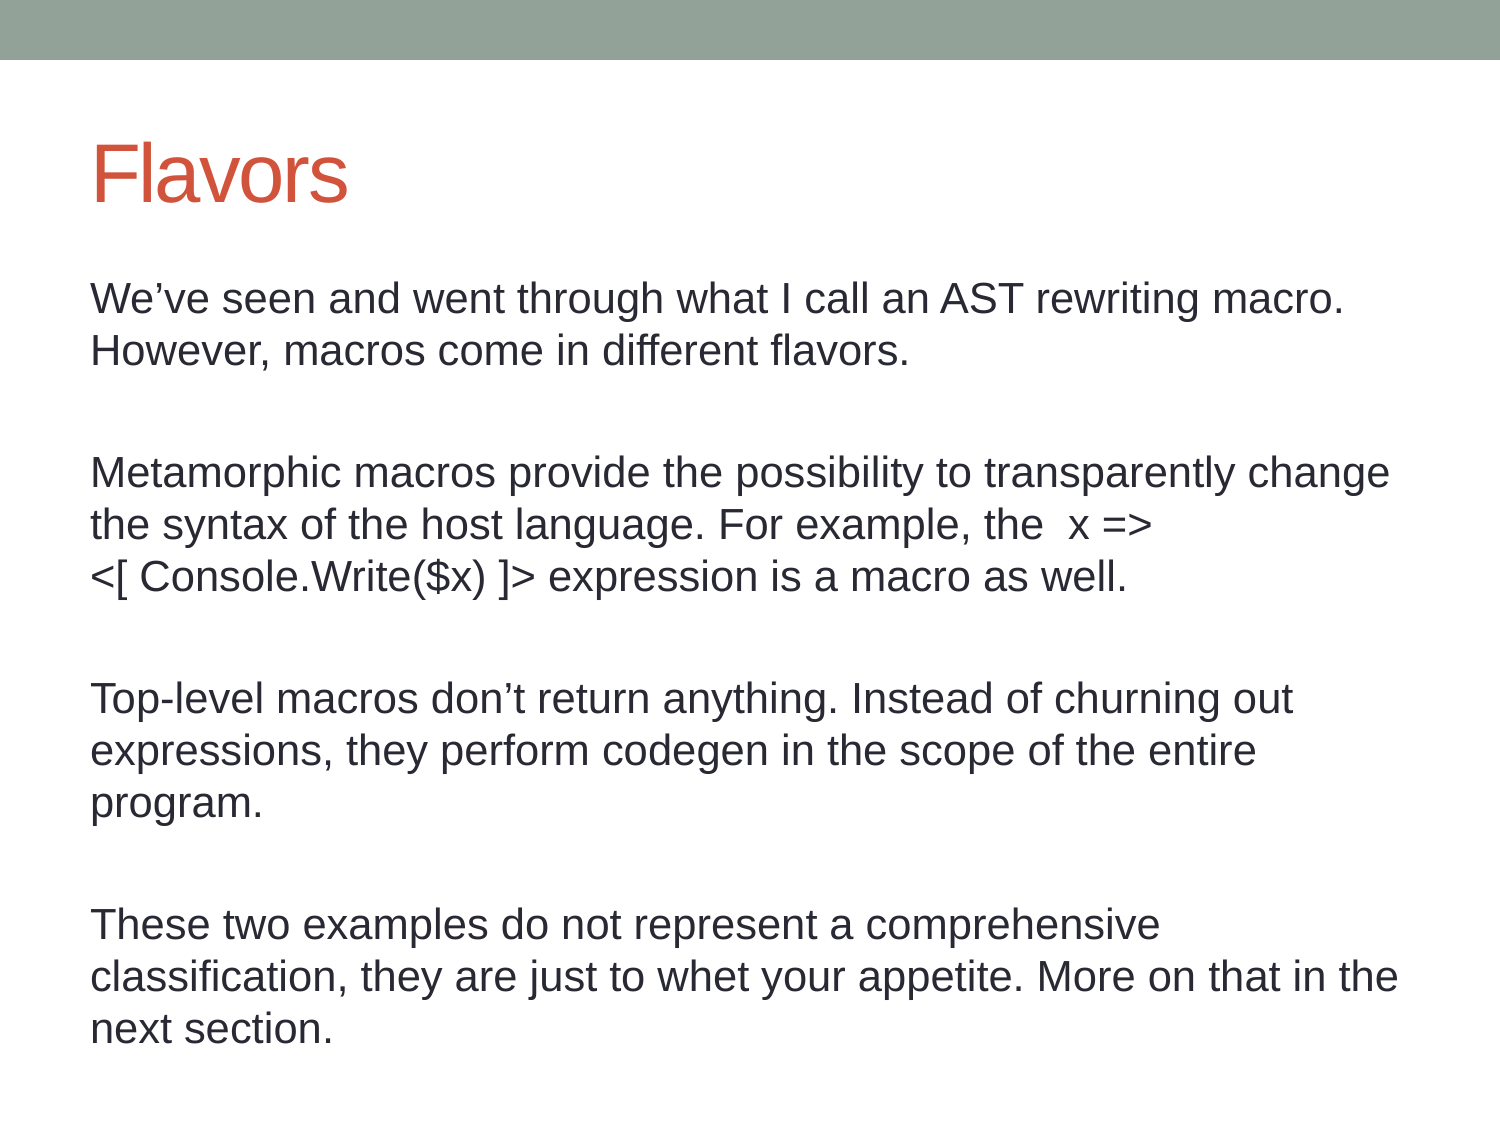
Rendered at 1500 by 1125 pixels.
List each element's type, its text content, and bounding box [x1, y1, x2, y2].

list We’ve seen and went through what I call an AST rewriting macro. However, macros come in different flavors. Metamorphic macros provide the possibility to transparently change the syntax of the host language. For example, the x => <[ Console.Write($x) ]> expression is a macro as well. Top-level macros don’t return anything. Instead of churning out expressions, they perform codegen in the scope of the entire program. These two examples do not represent a comprehensive classification, they are just to whet your appetite. More on that in the next section. [75, 262, 1425, 1063]
title Flavors [75, 87, 1425, 250]
